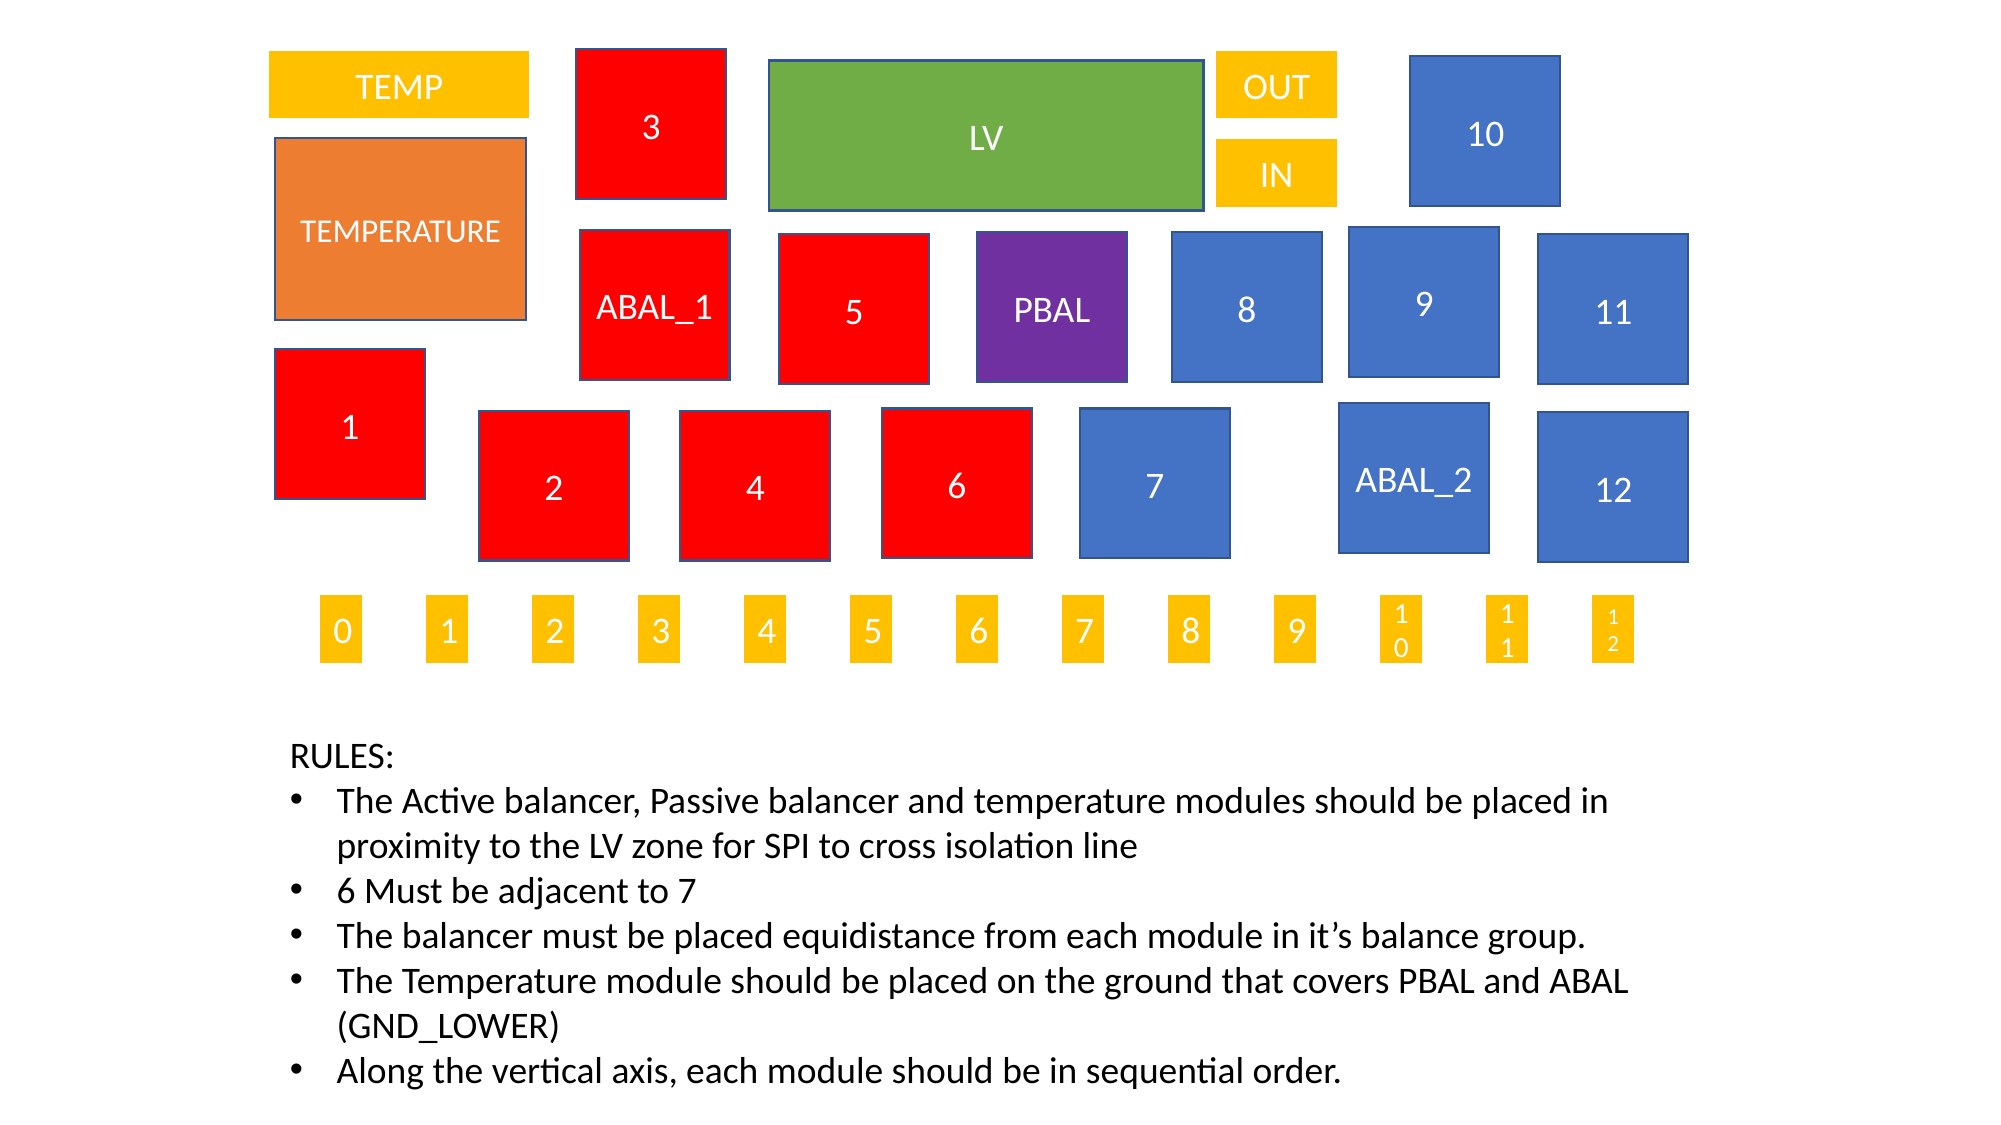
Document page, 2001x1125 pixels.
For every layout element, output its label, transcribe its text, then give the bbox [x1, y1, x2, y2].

text_box 9 [1271, 592, 1319, 666]
text_box 9 [1348, 226, 1500, 378]
text_box 7 [1059, 592, 1107, 666]
text_box ABAL_2 [1338, 402, 1490, 554]
text_box IN [1213, 136, 1341, 210]
text_box ABAL_1 [579, 229, 731, 381]
text_box TEMPERATURE [274, 137, 527, 321]
text_box 2 [529, 592, 578, 666]
text_box 2 [478, 410, 630, 562]
text_box 10 [1409, 55, 1561, 207]
text_box 1 [423, 592, 472, 666]
text_box 12 [1589, 592, 1638, 666]
text_box 8 [1165, 592, 1213, 666]
text_box LV [768, 59, 1205, 212]
text_box 4 [741, 592, 790, 666]
text_box 10 [1377, 592, 1426, 666]
text_box PBAL [976, 231, 1128, 383]
text_box 11 [1483, 592, 1532, 666]
text_box 1 [274, 348, 426, 500]
text_box 6 [881, 407, 1033, 559]
text_box 11 [1537, 233, 1689, 385]
text_box TEMP [266, 48, 532, 121]
text_box OUT [1213, 48, 1341, 121]
text_box 4 [679, 410, 831, 562]
text_box 3 [635, 592, 684, 666]
text_box RULES: The Active balancer, Passive balancer and temperature modules should be placed in proximity to the LV zone for SPI to cross isolation line 6 Must be adjacent to 7 The balancer must be placed equidistance from each module in it’s balance group. The Temperature module should be placed on the ground that covers PBAL and ABAL (GND_LOWER) Along the vertical axis, each module should be in sequential order. [275, 723, 1689, 1099]
text_box 6 [953, 592, 1002, 666]
text_box 12 [1537, 411, 1689, 563]
text_box 0 [317, 592, 366, 666]
text_box 8 [1171, 231, 1323, 383]
text_box 3 [575, 48, 727, 200]
text_box 5 [778, 233, 930, 385]
text_box 7 [1079, 407, 1231, 559]
text_box 5 [847, 592, 896, 666]
